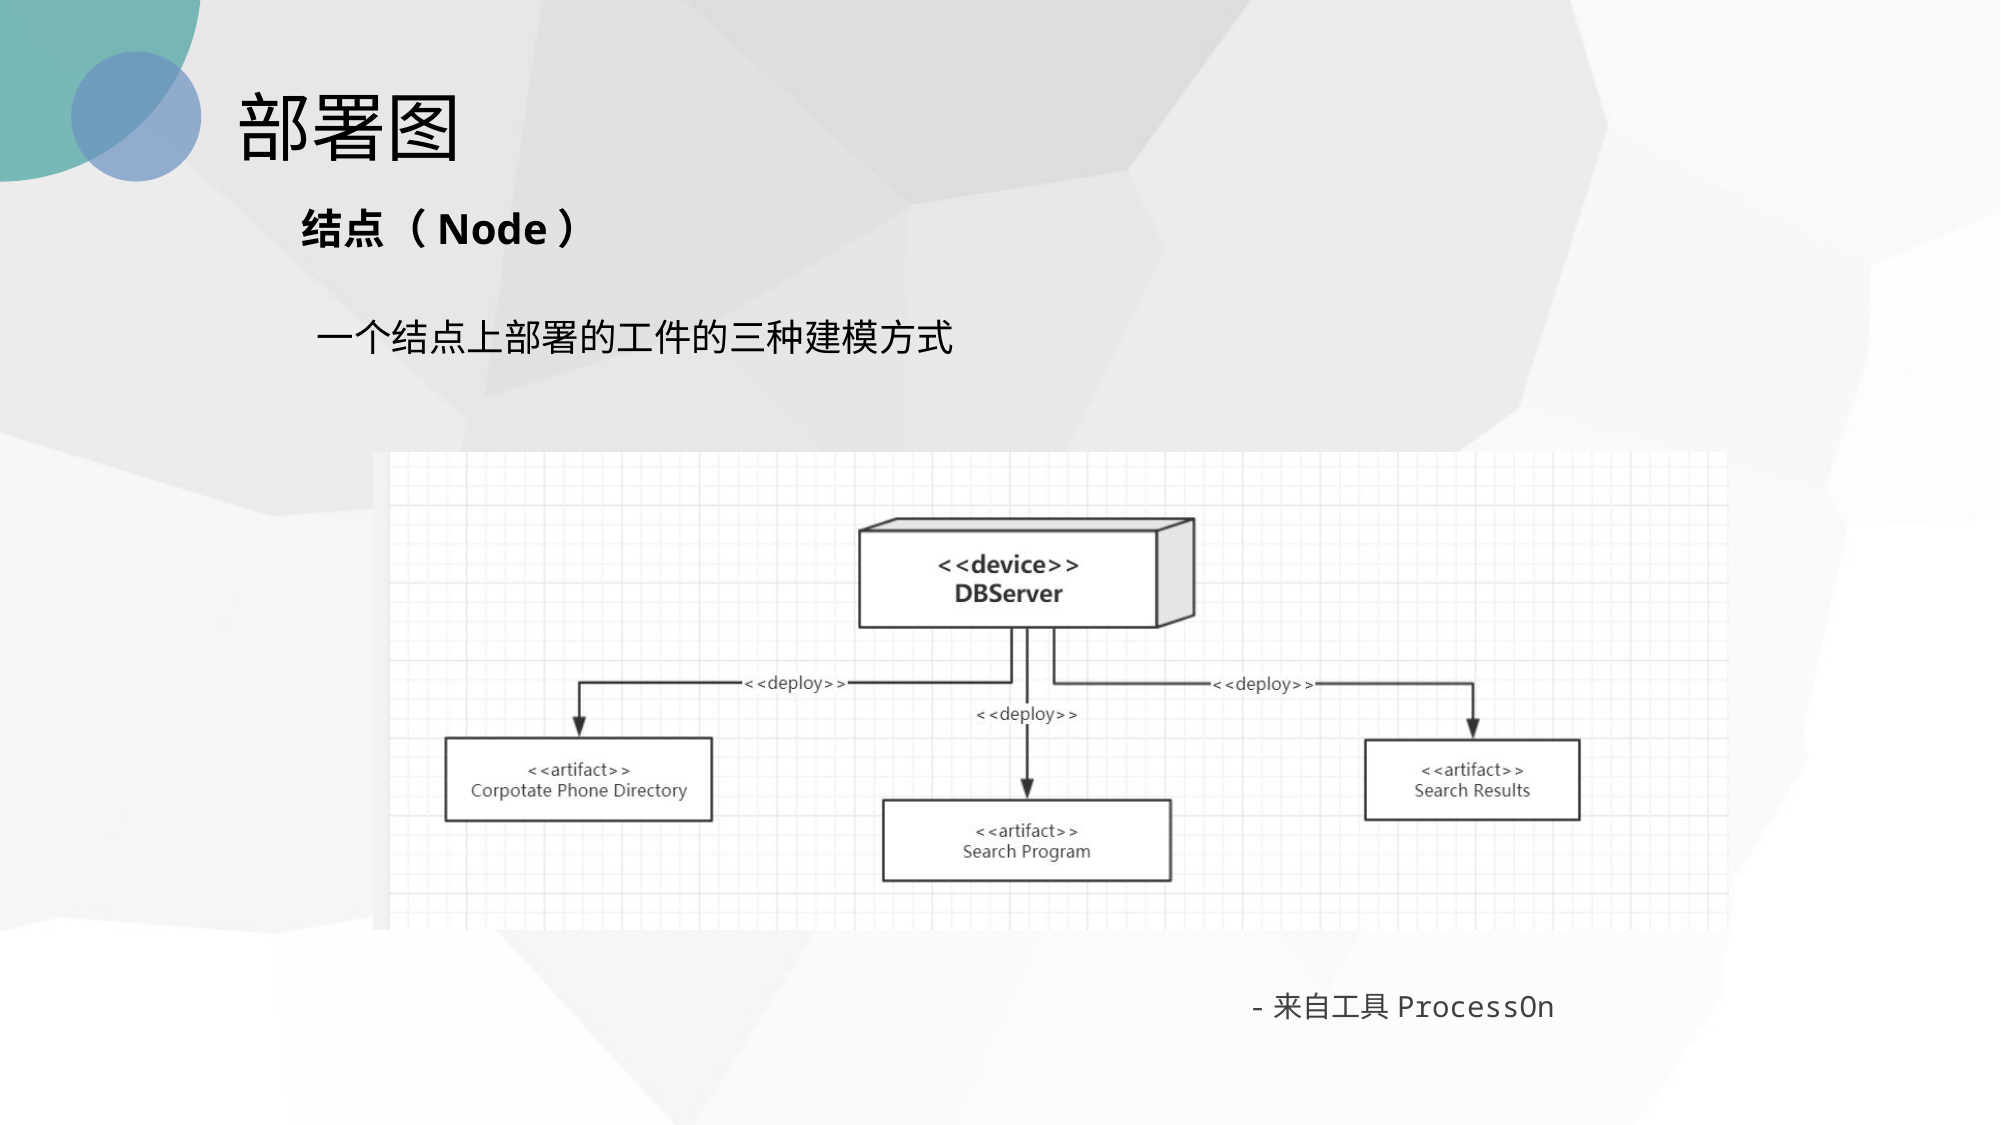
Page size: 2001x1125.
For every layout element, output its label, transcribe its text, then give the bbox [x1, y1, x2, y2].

text_box 结点（Node） [286, 195, 615, 261]
text_box [70, 50, 203, 183]
text_box 部署图 [221, 73, 477, 179]
text_box [0, 0, 202, 183]
picture [0, 0, 2001, 1125]
text_box -来自工具ProcessOn [1233, 981, 1570, 1031]
text_box 一个结点上部署的工件的三种建模方式 [302, 306, 970, 367]
